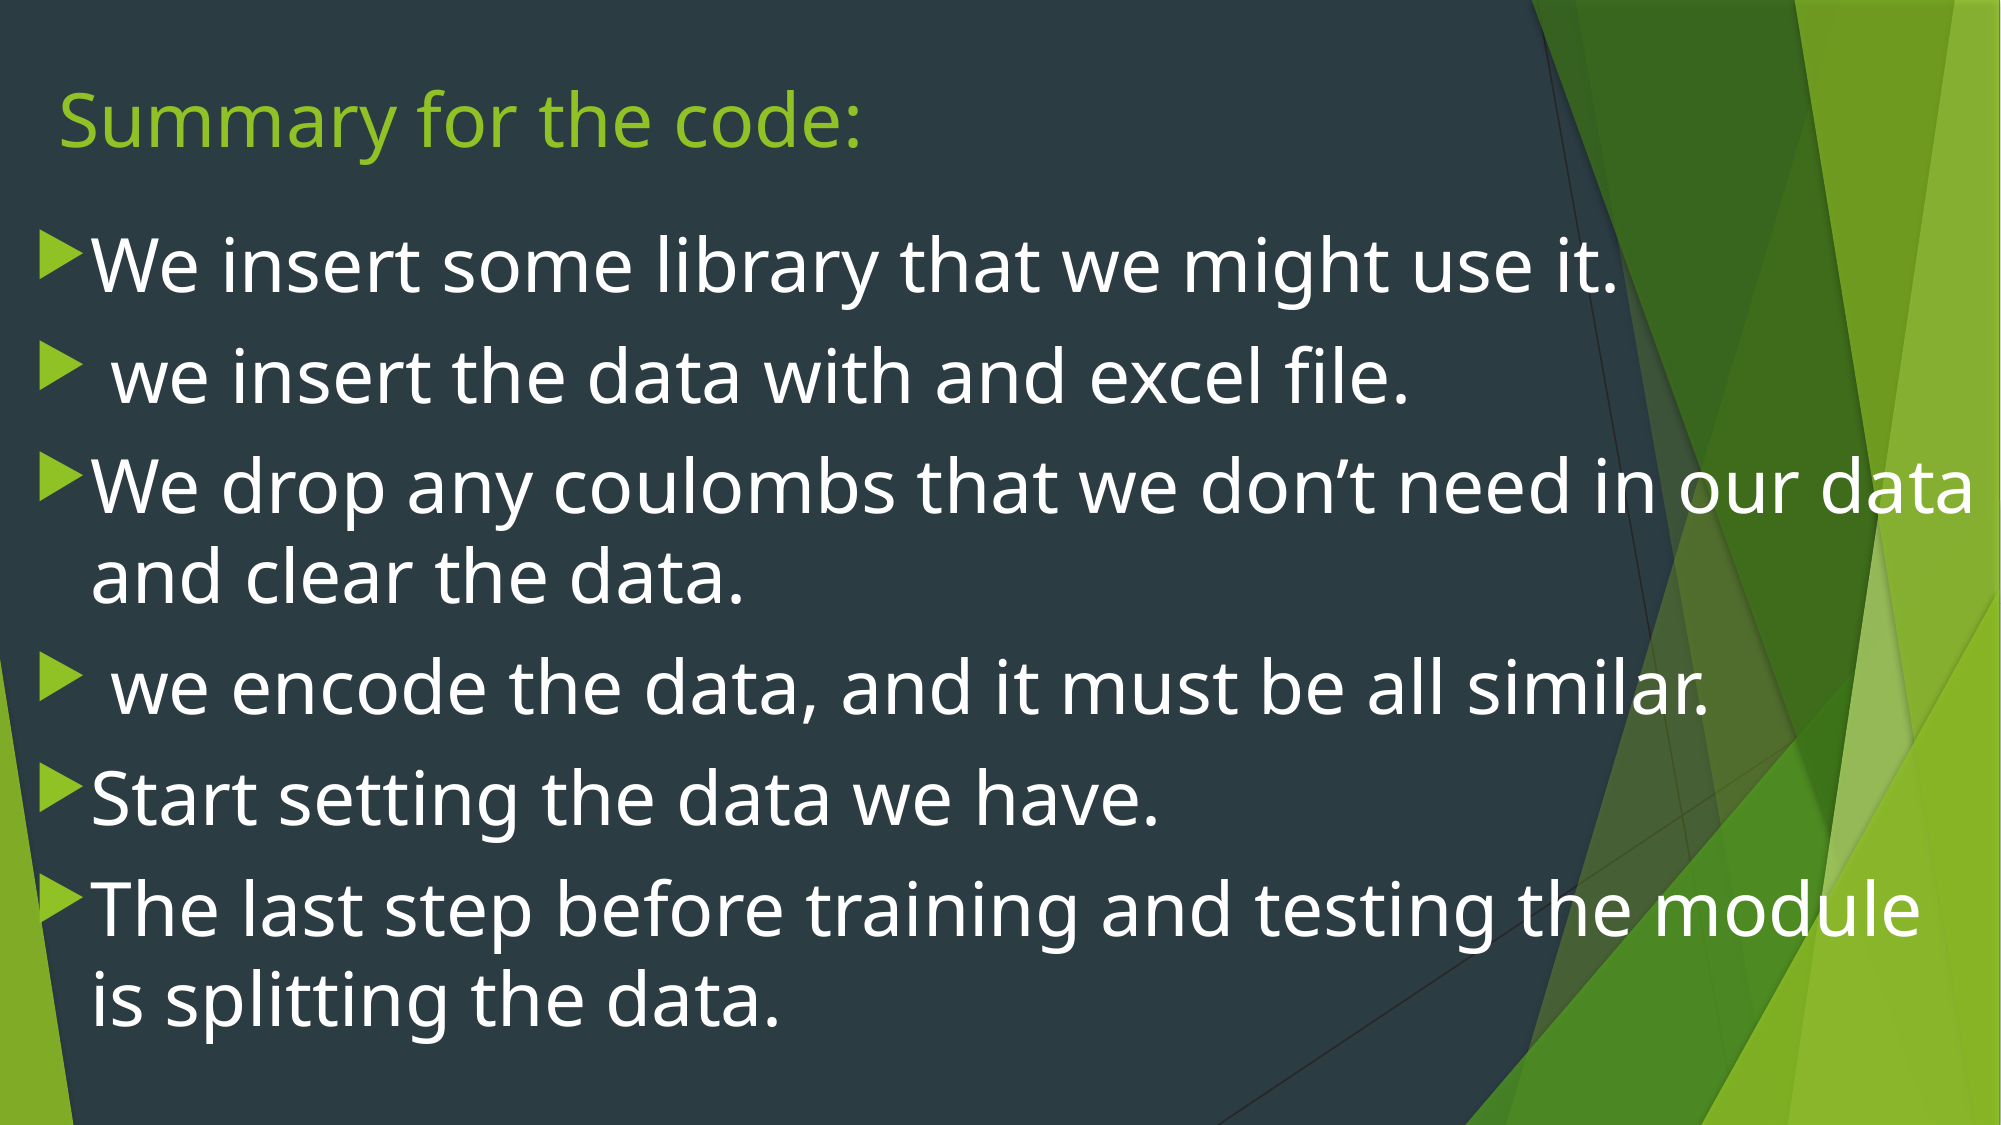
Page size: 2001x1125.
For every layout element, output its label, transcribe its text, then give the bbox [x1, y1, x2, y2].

list We insert some library that we might use it. we insert the data with and excel file. We drop any coulombs that we don’t need in our data and clear the data. we encode the data, and it must be all similar. Start setting the data we have. The last step before training and testing the module is splitting the data. [19, 209, 2000, 1086]
title Summary for the code: [43, 64, 1454, 209]
